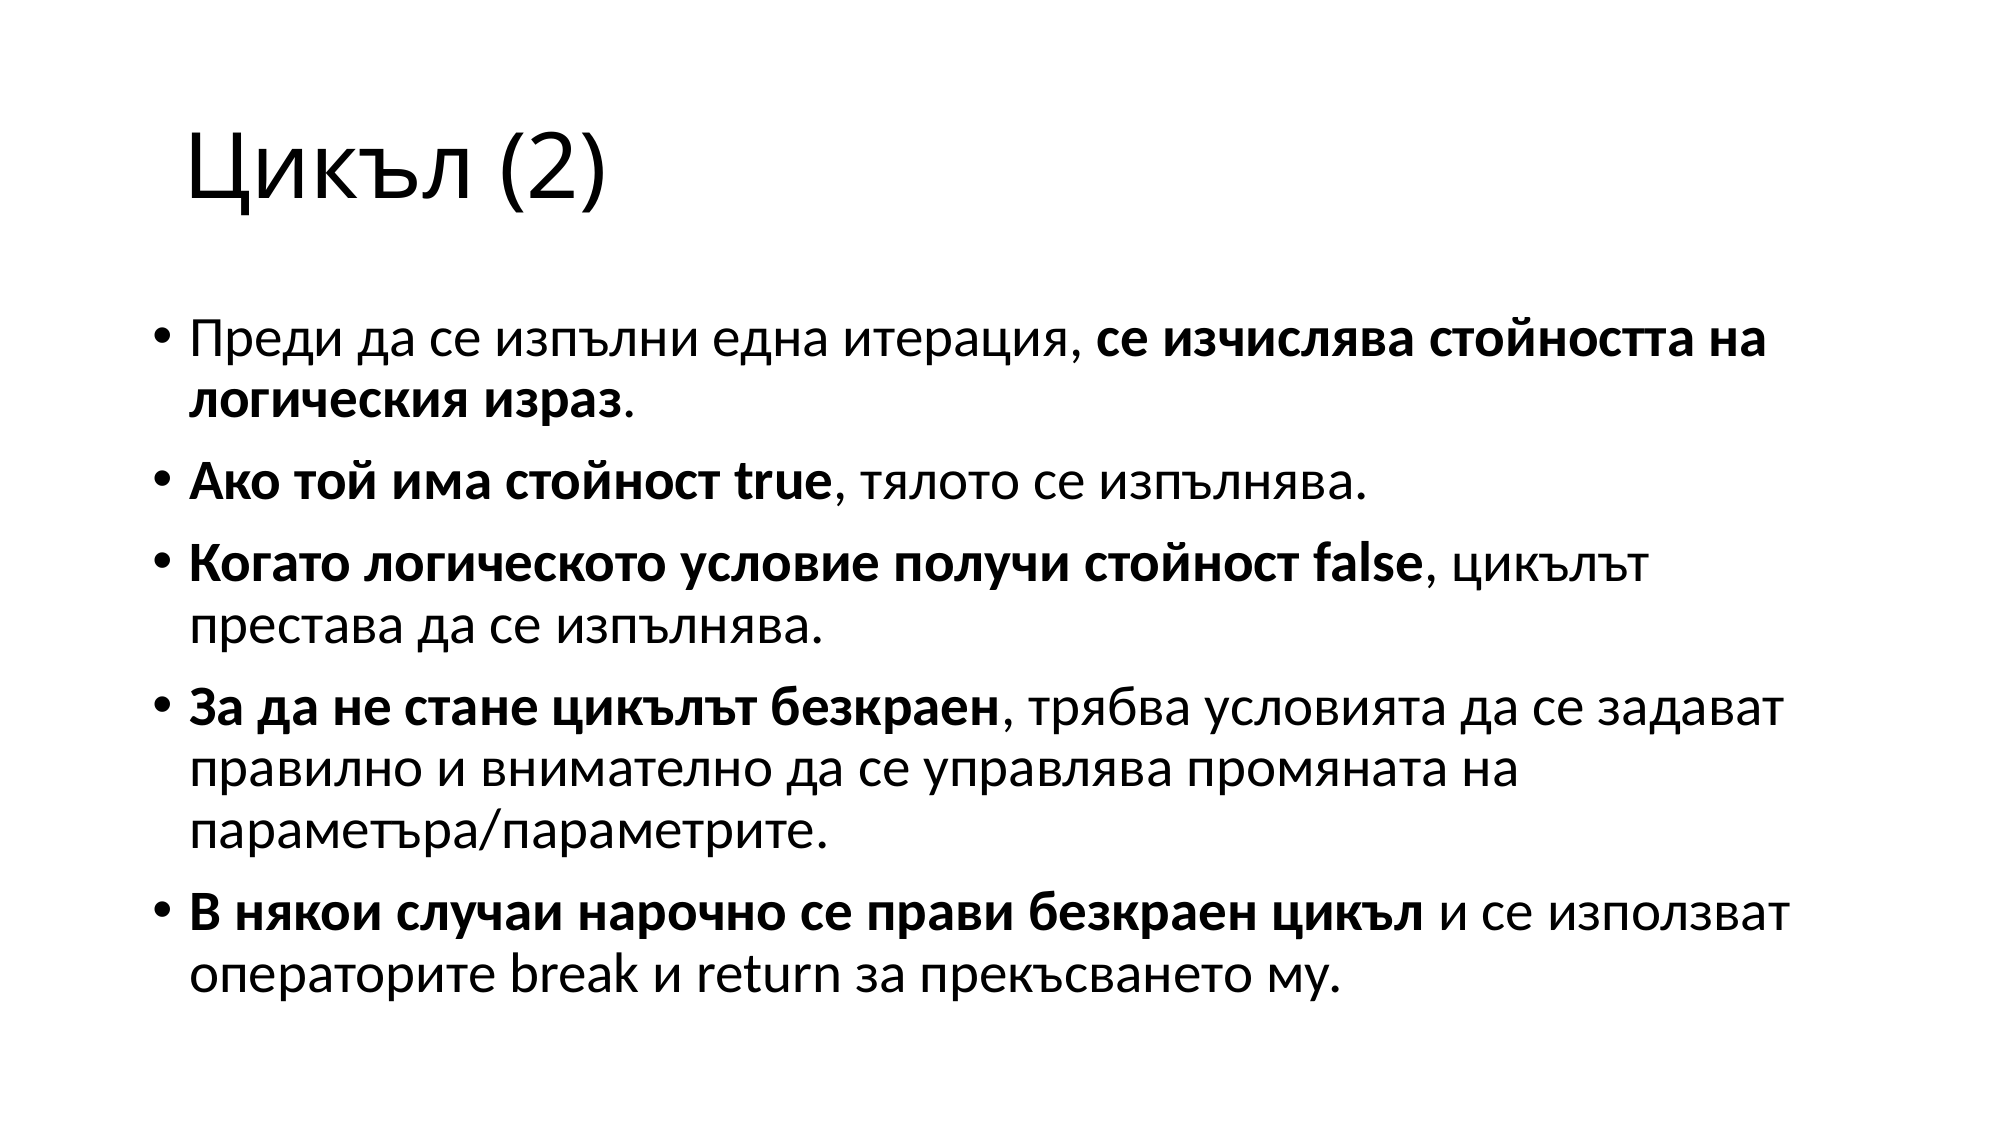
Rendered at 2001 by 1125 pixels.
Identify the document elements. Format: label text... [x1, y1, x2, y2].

list Преди да се изпълни една итерация, се изчислява стойността на логическия израз. Ако той има стойност true, тялото се изпълнява. Когато логическото условие получи стойност false, цикълът престава да се изпълнява. За да не стане цикълът безкраен, трябва условията да се задават правилно и внимателно да се управлява промяната на параметъра/параметрите. В някои случаи нарочно се прави безкраен цикъл и се използват операторите break и return за прекъсването му. [137, 299, 1863, 1014]
title Цикъл (2) [168, 59, 1747, 278]
